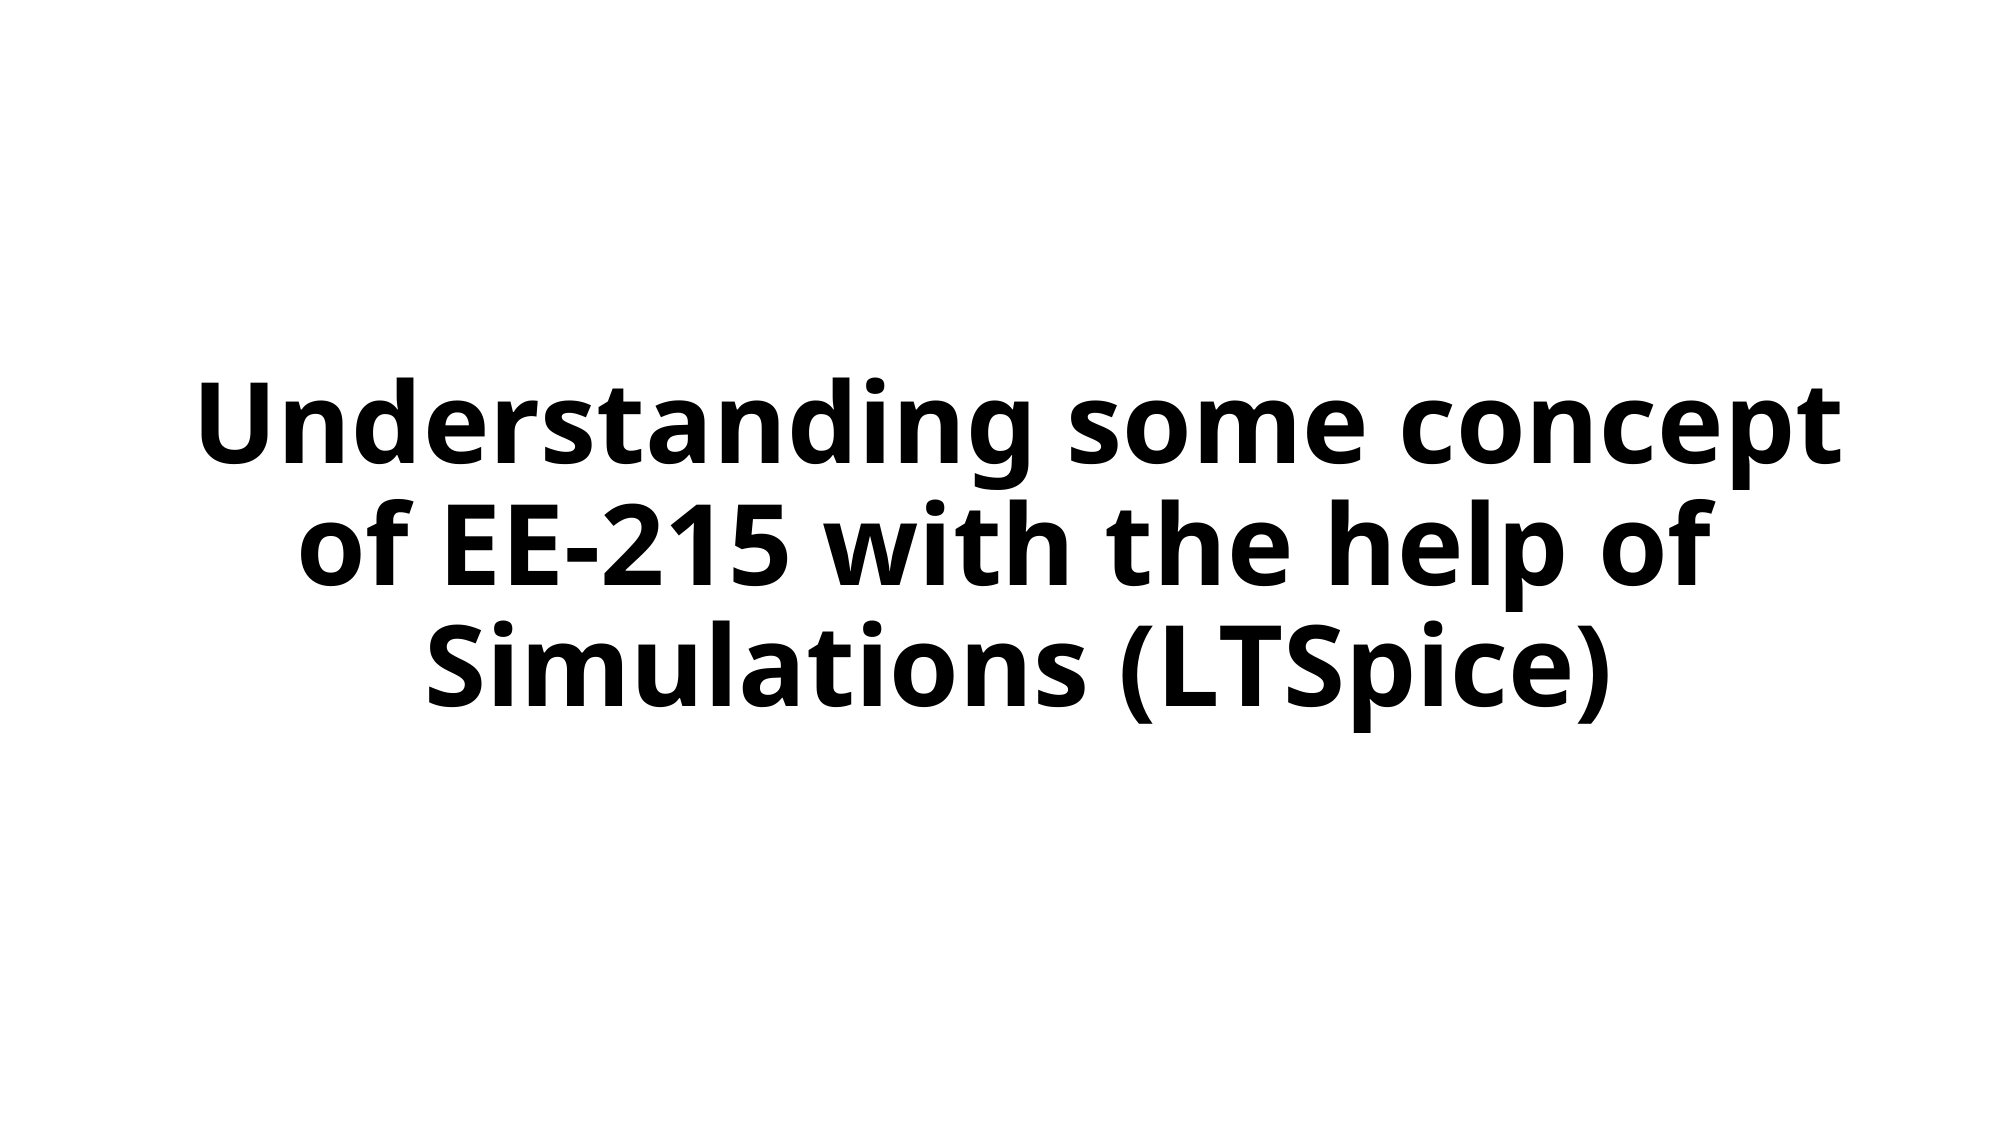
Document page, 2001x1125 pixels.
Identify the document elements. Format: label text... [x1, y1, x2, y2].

title Understanding some concept of EE-215 with the help of Simulations (LTSpice) [156, 488, 1882, 610]
